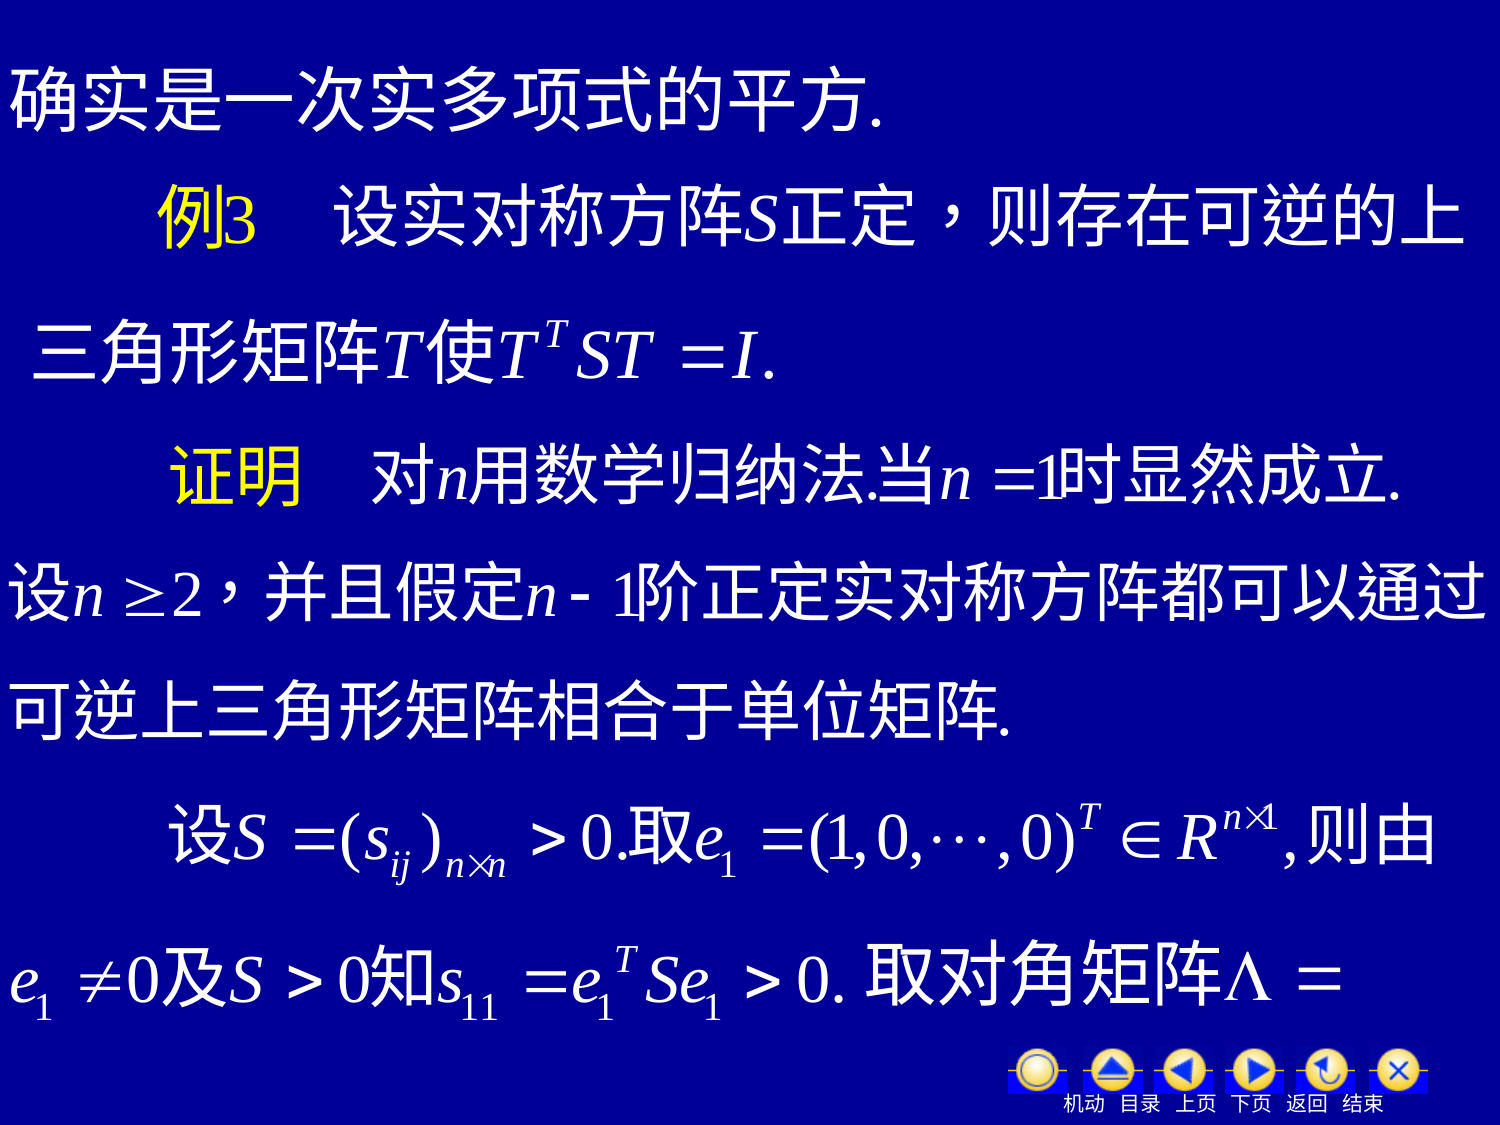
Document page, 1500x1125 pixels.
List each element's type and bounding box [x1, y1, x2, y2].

picture [1369, 1046, 1428, 1094]
picture [1154, 1046, 1213, 1094]
picture [1008, 1046, 1067, 1094]
picture [1225, 1046, 1284, 1094]
text_box [0, 668, 1022, 758]
text_box [0, 54, 892, 151]
picture [1296, 1046, 1355, 1094]
text_box [147, 172, 267, 268]
text_box [359, 432, 1412, 522]
text_box [159, 786, 1448, 900]
text_box [0, 928, 857, 1038]
text_box [159, 432, 314, 524]
picture [1083, 1046, 1143, 1094]
text_box [0, 302, 786, 403]
text_box [0, 550, 1500, 639]
text_box [324, 172, 1477, 265]
text_box [855, 928, 1341, 1025]
